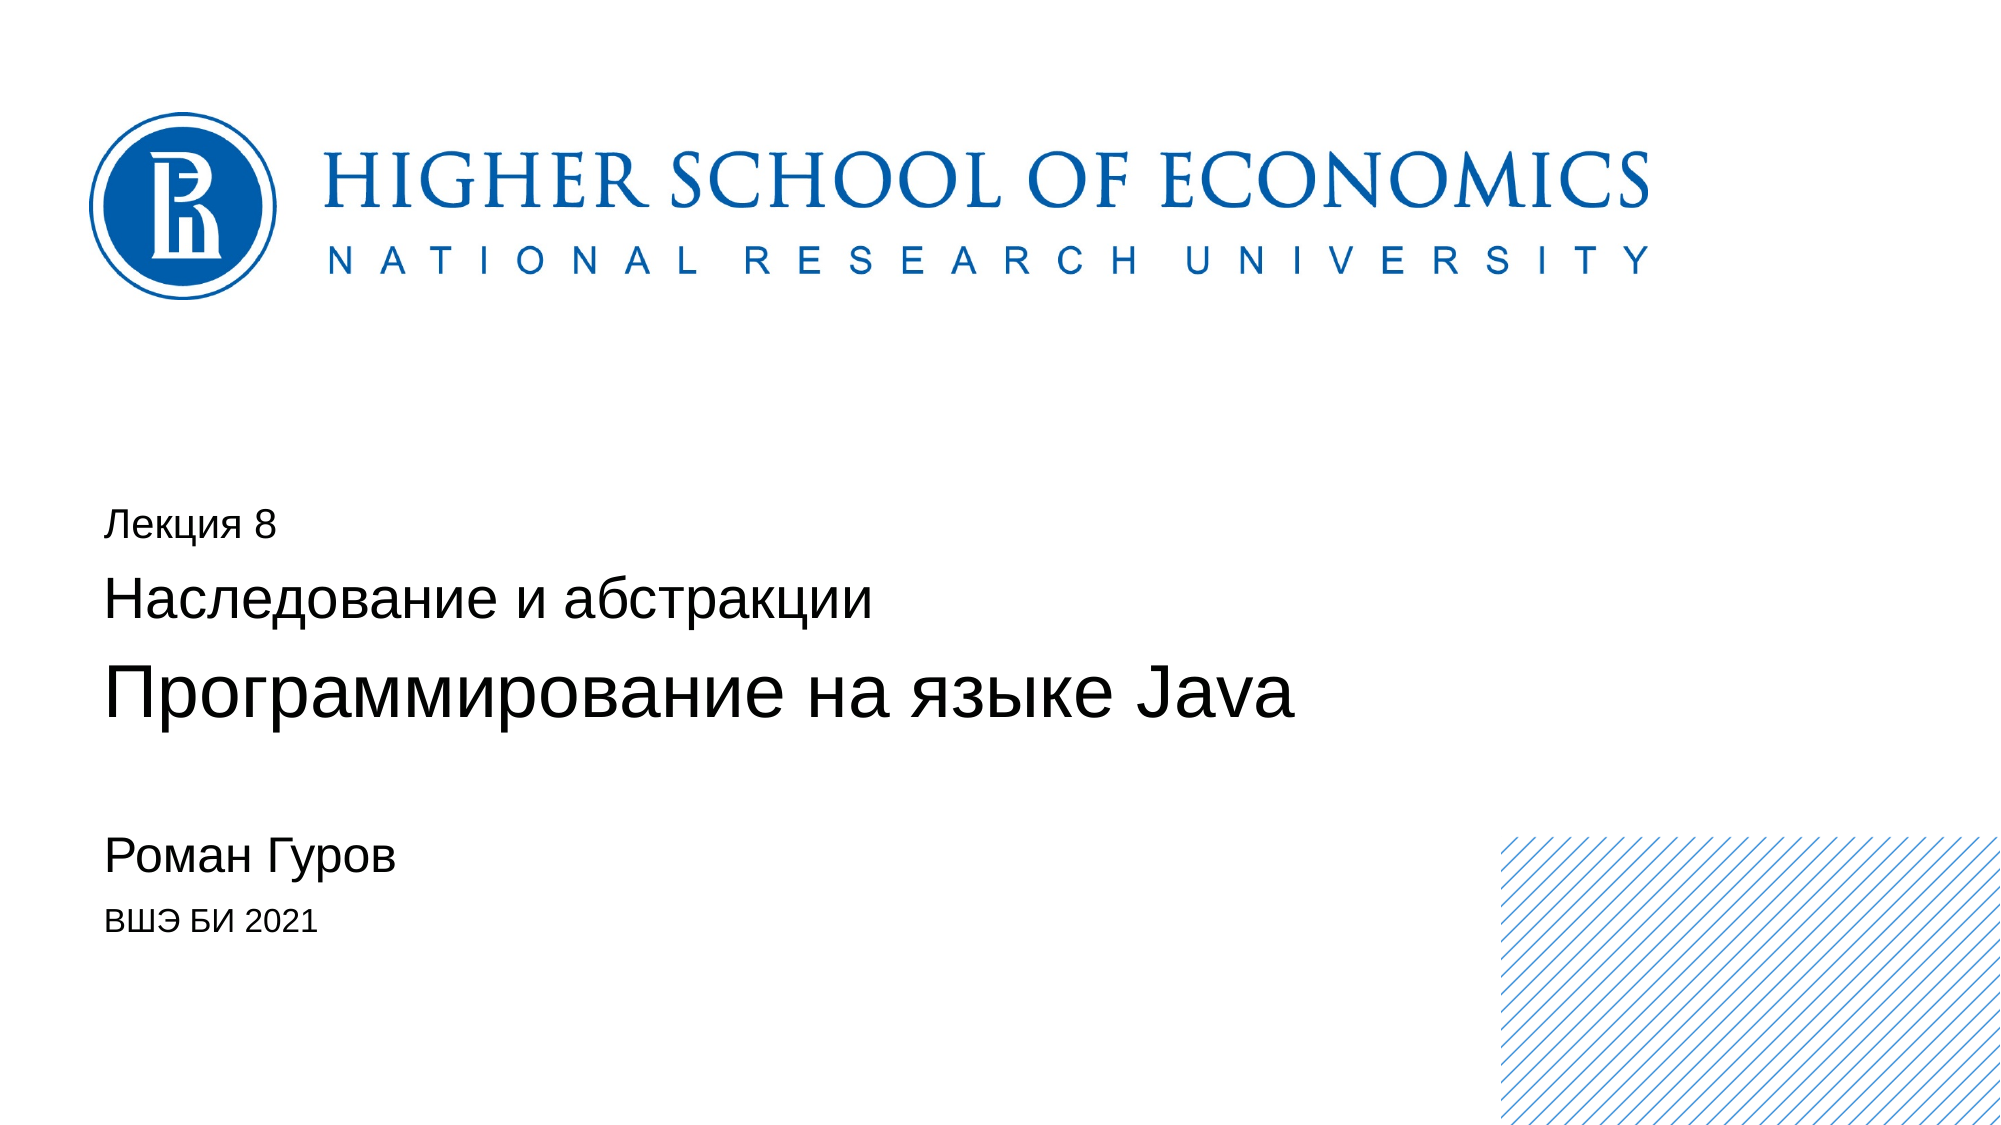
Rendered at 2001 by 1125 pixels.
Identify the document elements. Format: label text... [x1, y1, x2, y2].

list Лекция 8 Наследование и абстракции Программирование на языке Java Роман Гуров ВШЭ БИ 2021 [89, 495, 1796, 1011]
picture [89, 112, 1648, 300]
picture [1501, 810, 2000, 1125]
